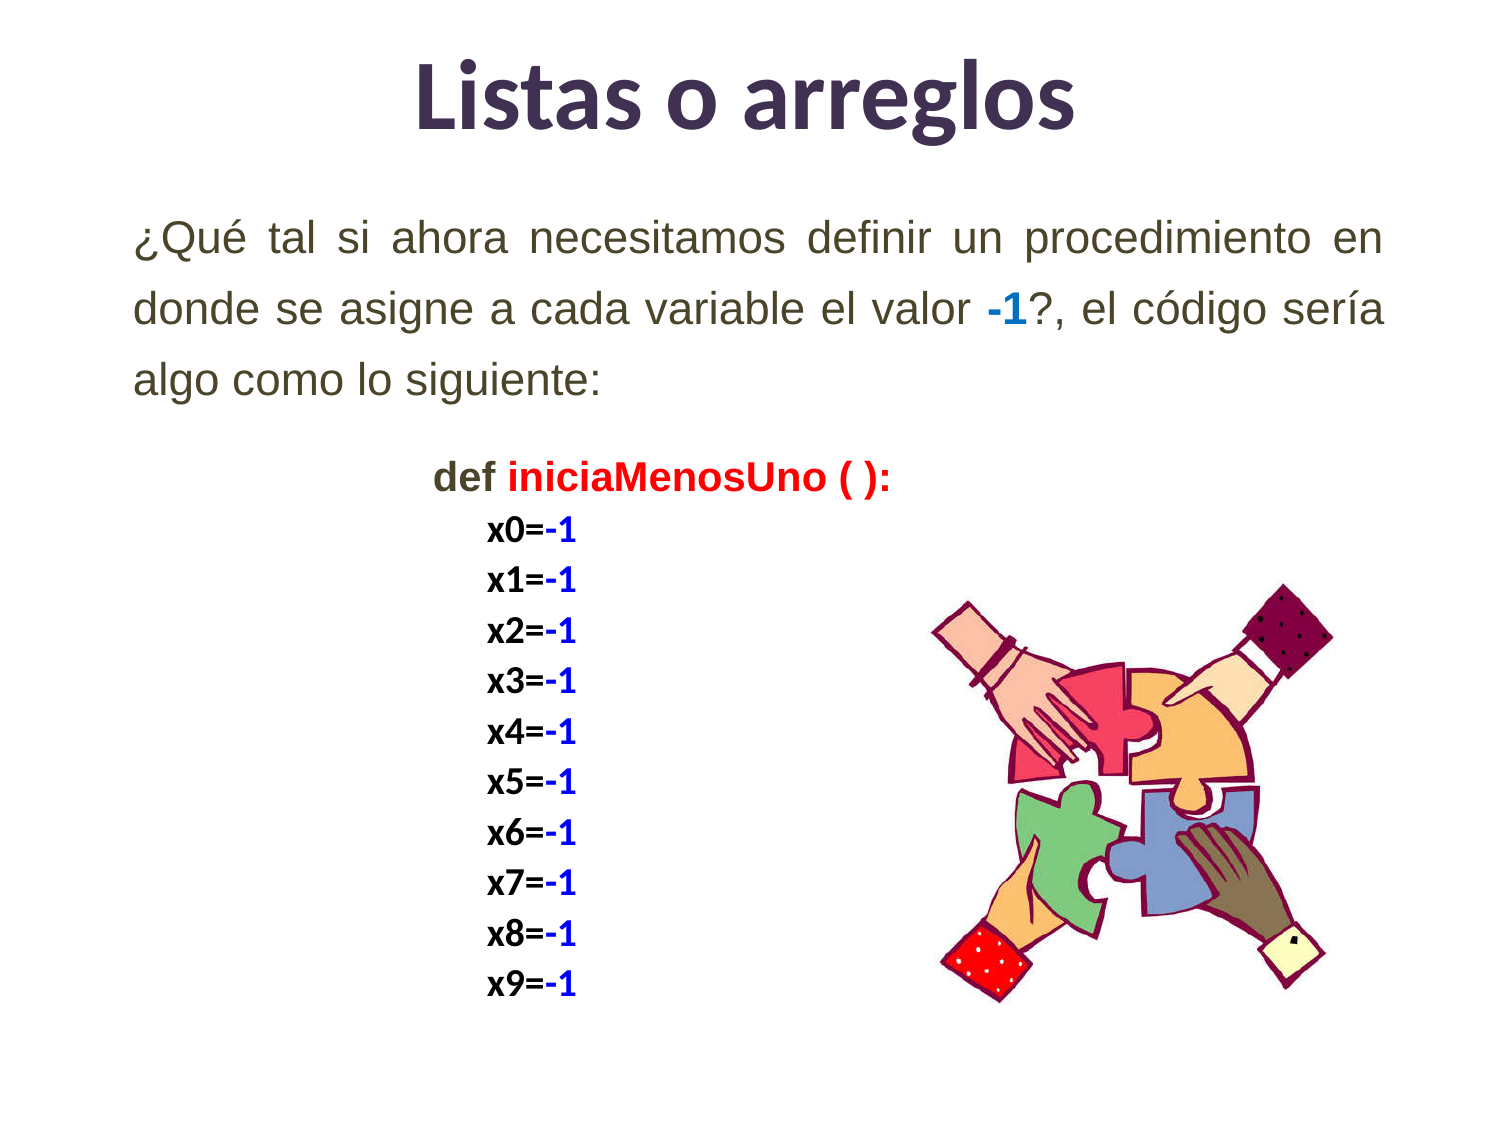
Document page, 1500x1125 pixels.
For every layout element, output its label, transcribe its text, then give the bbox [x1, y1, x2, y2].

picture [926, 580, 1336, 1007]
title Listas o arreglos [171, 0, 1322, 183]
list ¿Qué tal si ahora necesitamos definir un procedimiento en donde se asigne a cada variable el valor -1?, el código sería algo como lo siguiente: def iniciaMenosUno ( ): x0=-1 x1=-1 x2=-1 x3=-1 x4=-1 x5=-1 x6=-1 x7=-1 x8=-1 x9=-1 [117, 184, 1400, 1035]
